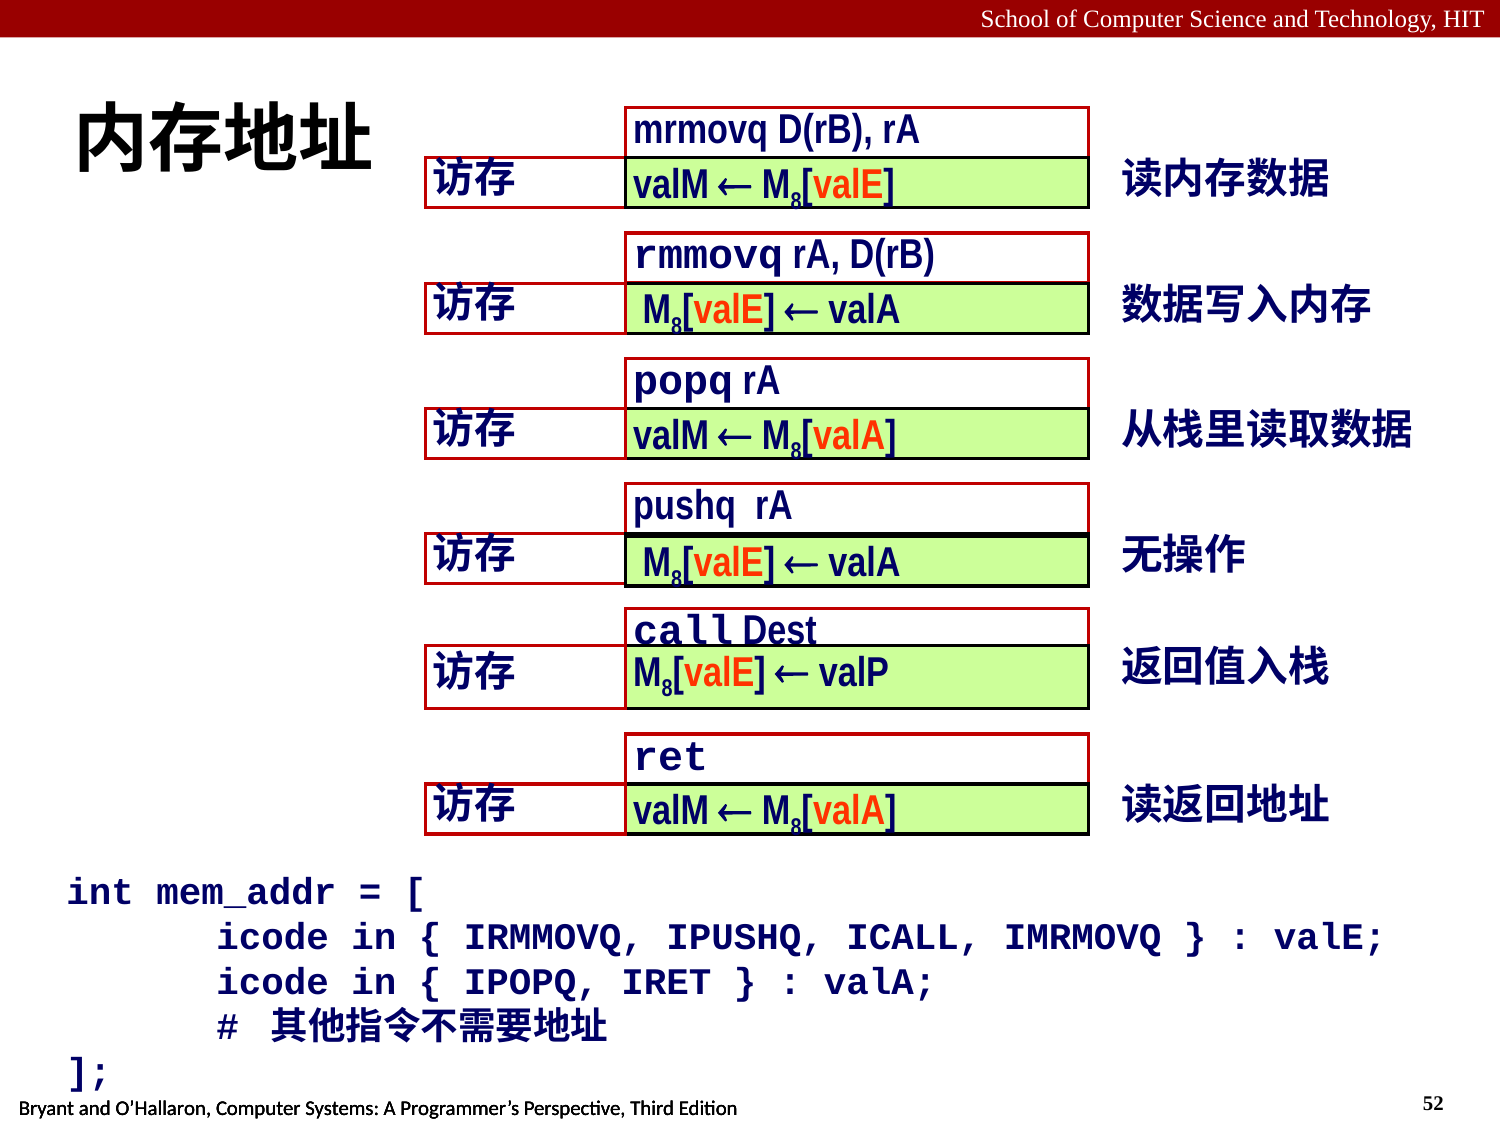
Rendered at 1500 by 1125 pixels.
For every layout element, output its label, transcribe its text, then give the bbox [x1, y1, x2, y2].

text_box int mem_addr = [ icode in { IRMMOVQ, IPUSHQ, ICALL, IMRMOVQ } : valE; icode in { IPOPQ, IRET } : valA; # 其他指令不需要地址 ]; [59, 859, 1484, 1100]
title 内存地址 [58, 72, 1305, 199]
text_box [424, 107, 1424, 835]
